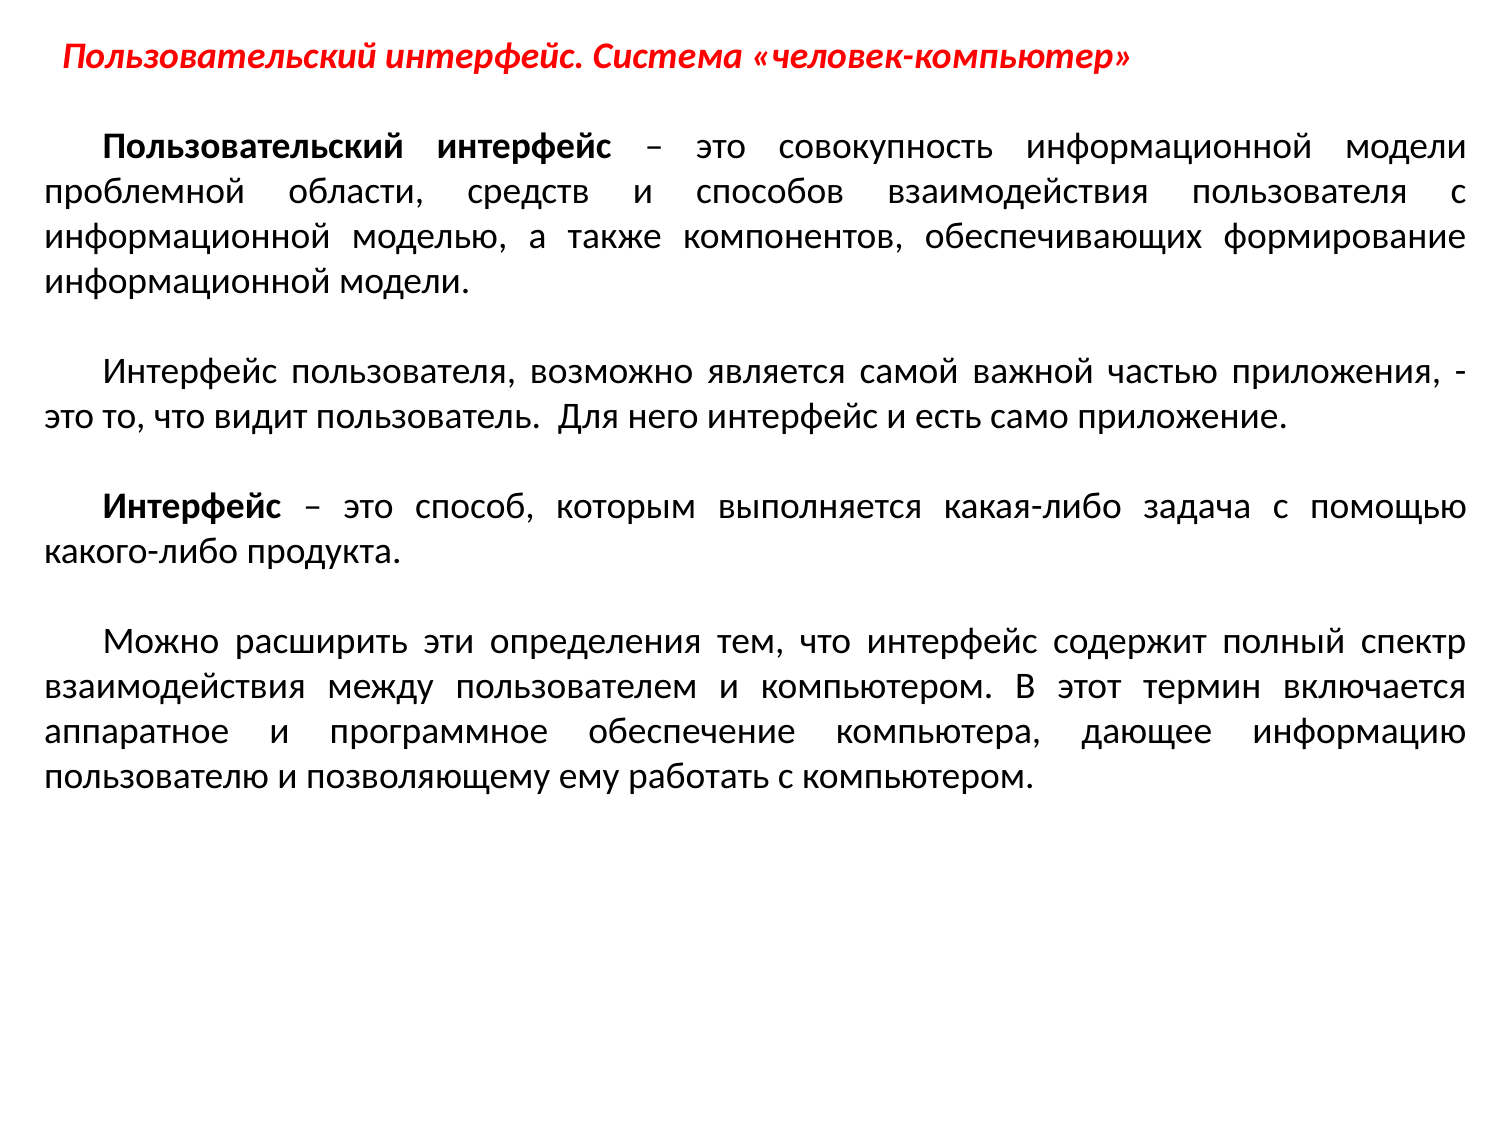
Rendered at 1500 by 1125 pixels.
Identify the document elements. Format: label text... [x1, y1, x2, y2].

text_box Пользовательский интерфейс. Система «человек-компьютер» [47, 24, 1150, 84]
text_box Пользовательский интерфейс – это совокупность информационной модели проблемной области, средств и способов взаимодействия пользователя с информационной моделью, а также компонентов, обеспечивающих формирование информационной модели. Интерфейс пользователя, возможно является самой важной частью приложения, - это то, что видит пользователь. Для него интерфейс и есть само приложение. Интерфейс – это способ, которым выполняется какая-либо задача с помощью какого-либо продукта. Можно расширить эти определения тем, что интерфейс содержит полный спектр взаимодействия между пользователем и компьютером. В этот термин включается аппаратное и программное обеспечение компьютера, дающее информацию пользователю и позволяющему ему работать с компьютером. [29, 113, 1483, 804]
